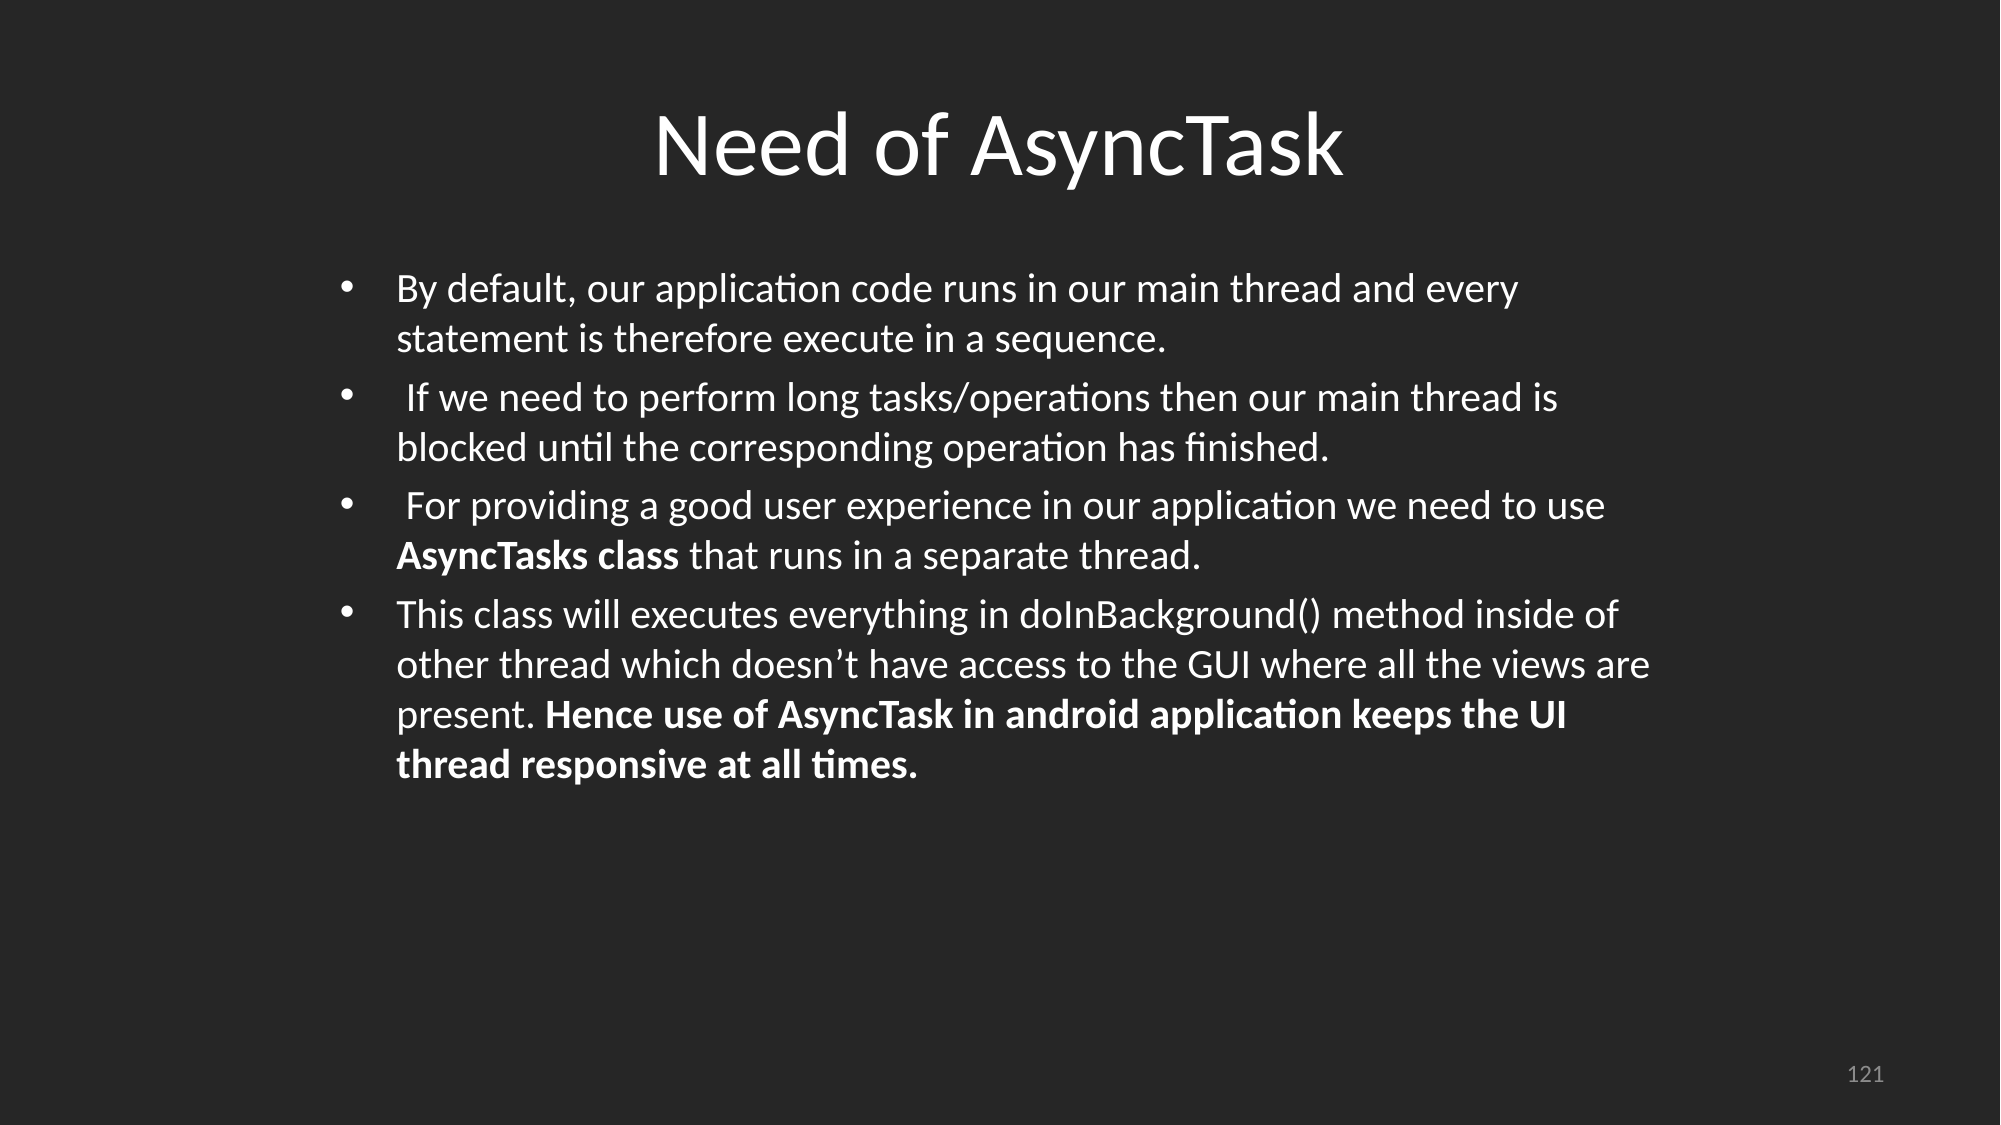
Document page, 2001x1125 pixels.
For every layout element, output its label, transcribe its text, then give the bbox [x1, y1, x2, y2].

slide_number 121 [1433, 1042, 1900, 1103]
title Need of AsyncTask [99, 45, 1900, 233]
list By default, our application code runs in our main thread and every statement is therefore execute in a sequence. If we need to perform long tasks/operations then our main thread is blocked until the corresponding operation has finished. For providing a good user experience in our application we need to use AsyncTasks class that runs in a separate thread. This class will executes everything in doInBackground() method inside of other thread which doesn’t have access to the GUI where all the views are present. Hence use of AsyncTask in android application keeps the UI thread responsive at all times. [324, 200, 1675, 1005]
